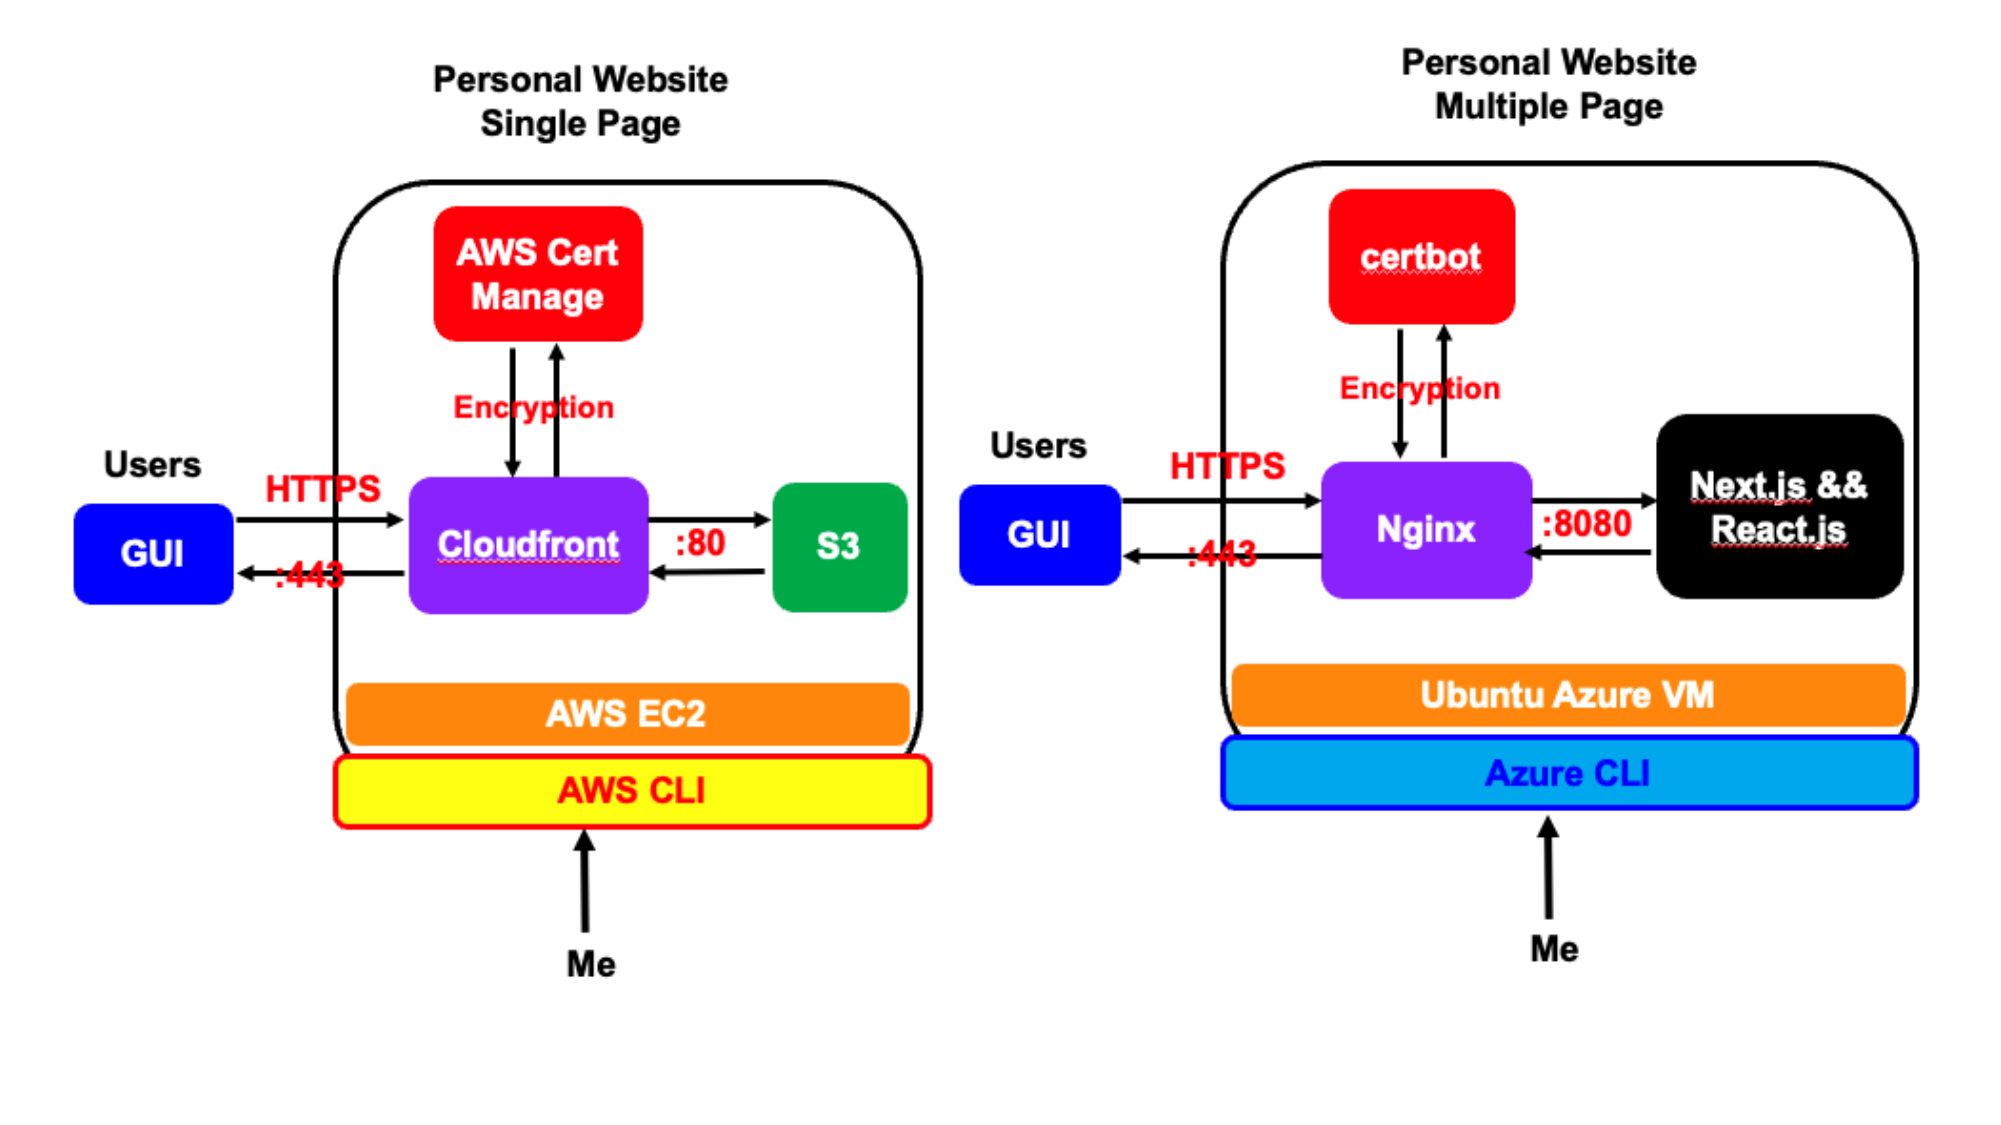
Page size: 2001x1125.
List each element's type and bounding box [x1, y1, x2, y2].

picture [67, 38, 1933, 998]
